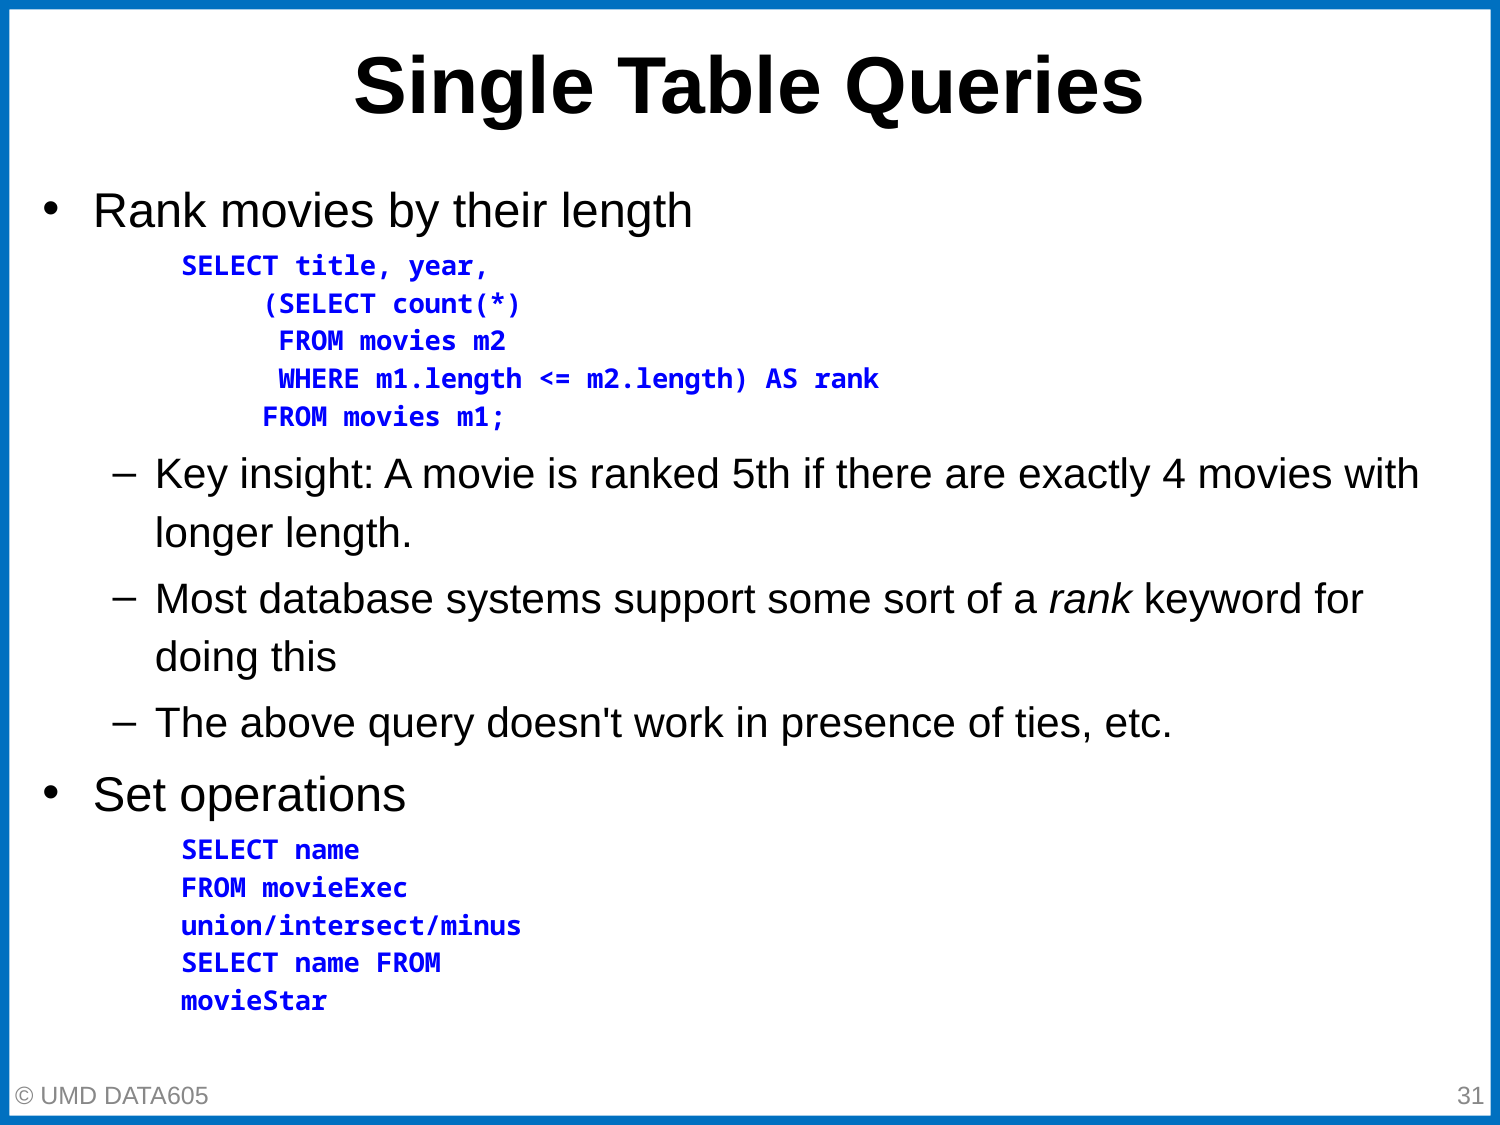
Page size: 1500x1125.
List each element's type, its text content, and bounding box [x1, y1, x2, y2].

slide_number ‹#› [1149, 1065, 1500, 1125]
footer © UMD DATA605 [0, 1065, 550, 1125]
title Single Table Queries [24, 24, 1475, 138]
list Rank movies by their length SELECT title, year, (SELECT count(*) FROM movies m2 WHERE m1.length <= m2.length) AS rank FROM movies m1; Key insight: A movie is ranked 5th if there are exactly 4 movies with longer length. Most database systems support some sort of a rank keyword for doing this The above query doesn't work in presence of ties, etc. Set operations SELECT name FROM movieExec union/intersect/minus SELECT name FROM movieStar [24, 162, 1475, 1025]
